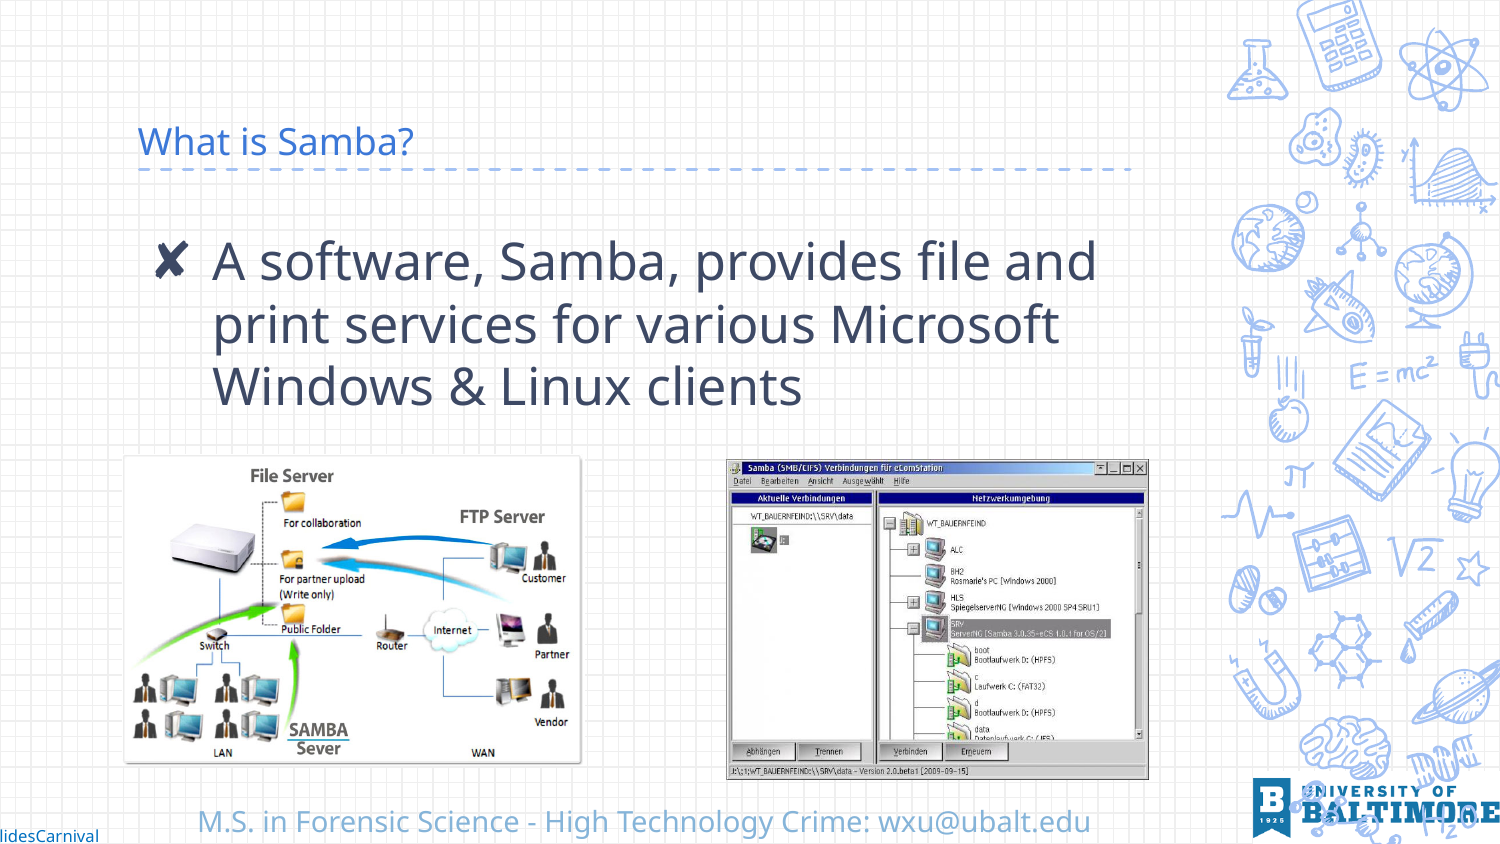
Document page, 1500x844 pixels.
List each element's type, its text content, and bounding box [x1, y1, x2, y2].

picture [726, 458, 1150, 780]
title What is Samba? [122, 36, 1130, 178]
picture [122, 454, 586, 766]
picture [1316, 786, 1321, 797]
list A software, Samba, provides file and print services for various Microsoft Windows & Linux clients [122, 213, 1130, 423]
picture [1327, 813, 1336, 822]
picture [1365, 817, 1376, 833]
picture [1253, 771, 1500, 844]
